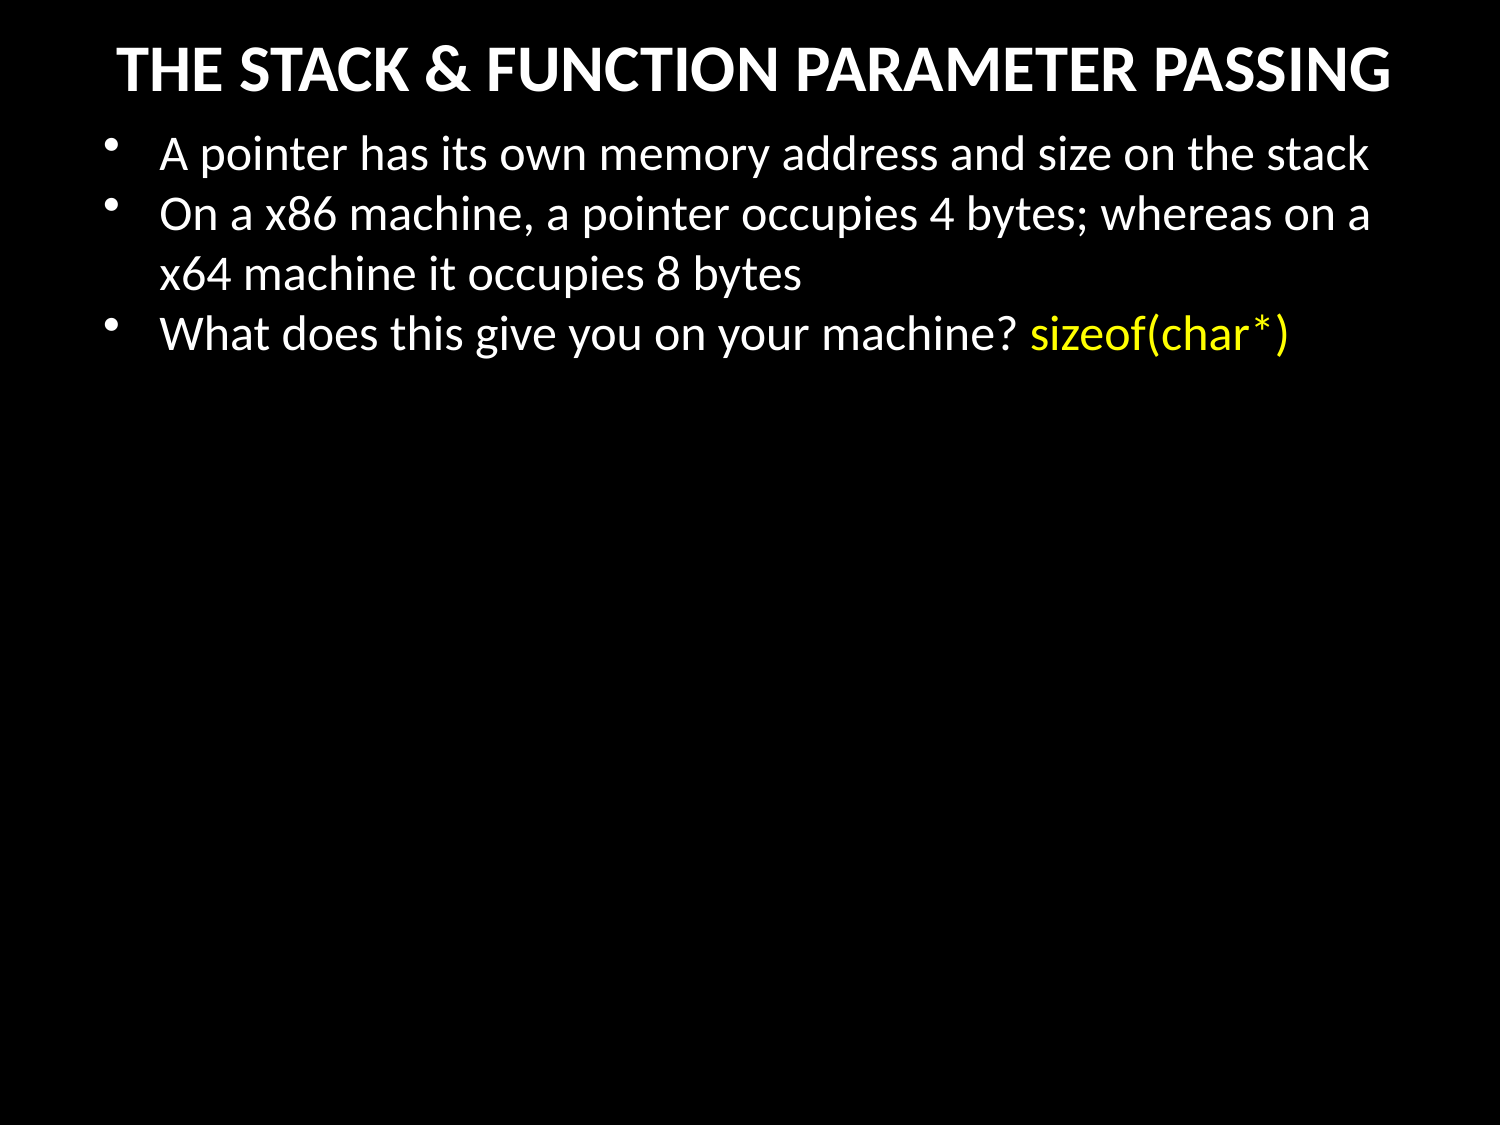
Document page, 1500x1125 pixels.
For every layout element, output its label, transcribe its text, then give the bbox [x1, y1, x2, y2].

text_box A pointer has its own memory address and size on the stack On a x86 machine, a pointer occupies 4 bytes; whereas on a x64 machine it occupies 8 bytes What does this give you on your machine? sizeof(char*) [88, 113, 1419, 429]
text_box THE STACK & FUNCTION PARAMETER PASSING [102, 17, 1408, 192]
